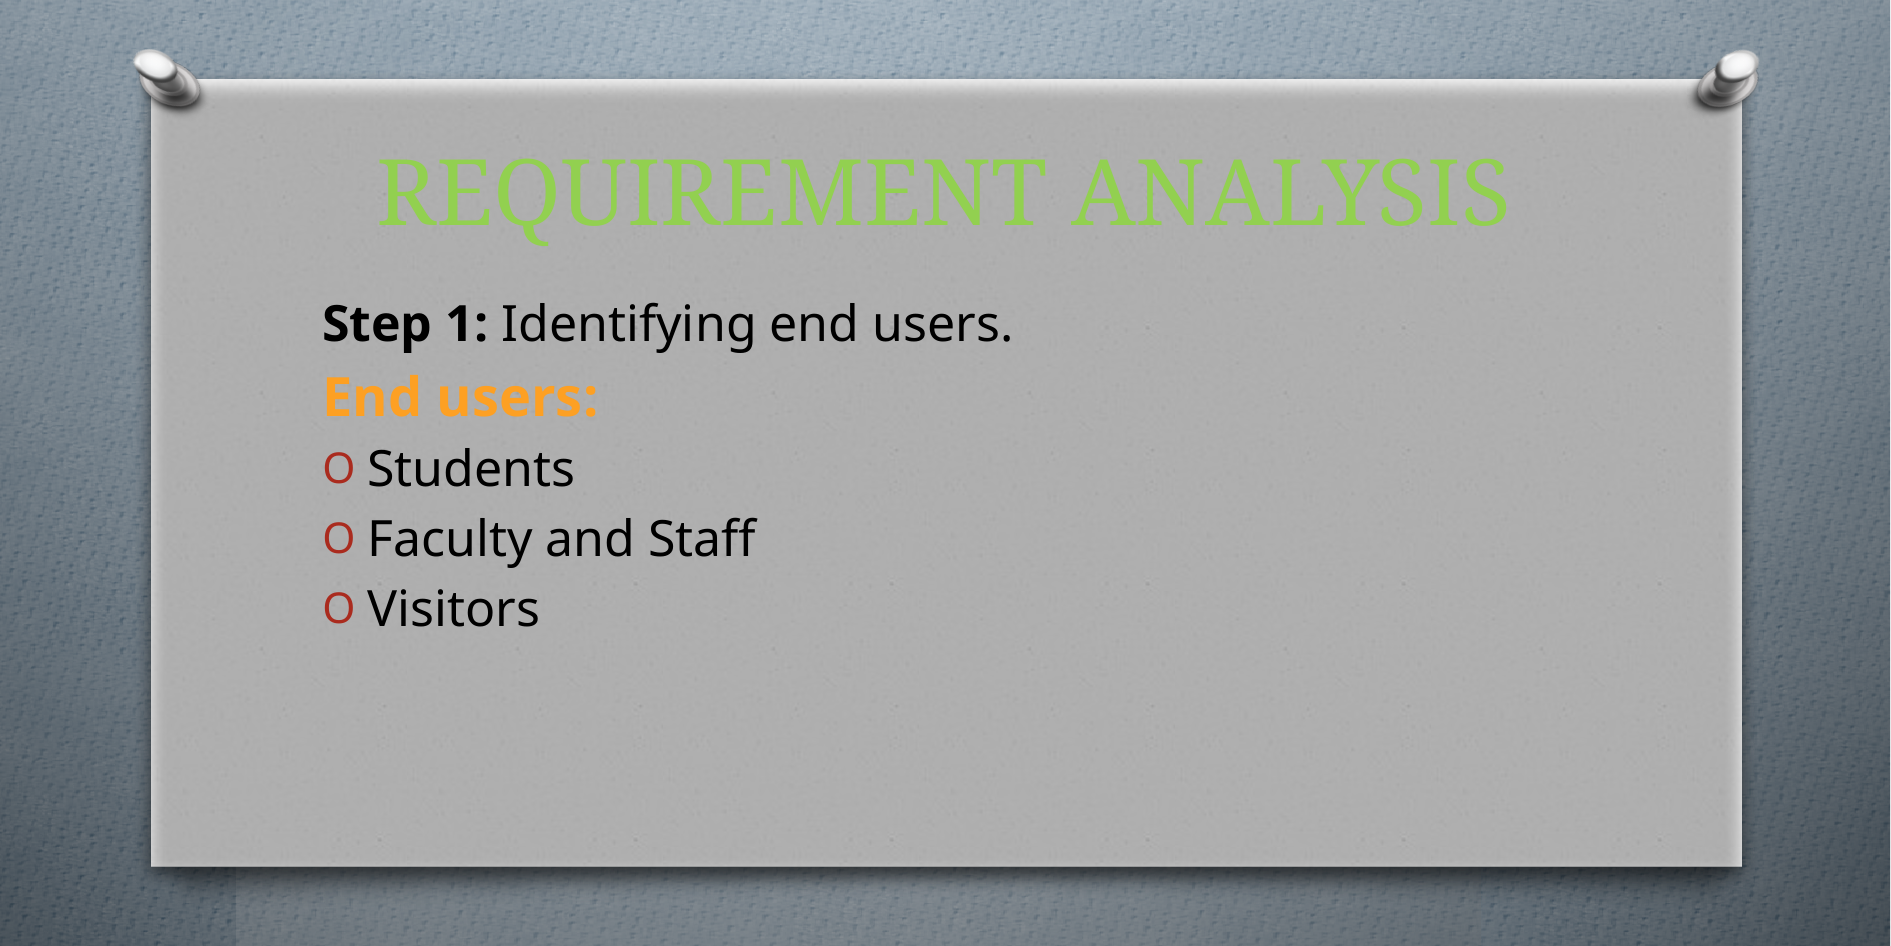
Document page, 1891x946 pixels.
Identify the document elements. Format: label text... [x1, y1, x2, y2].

picture [102, 18, 240, 136]
list Step 1: Identifying end users. End users: Students Faculty and Staff Visitors [307, 283, 1588, 898]
picture [1668, 23, 1804, 137]
title REQUIREMENT ANALYSIS [224, 118, 1665, 260]
